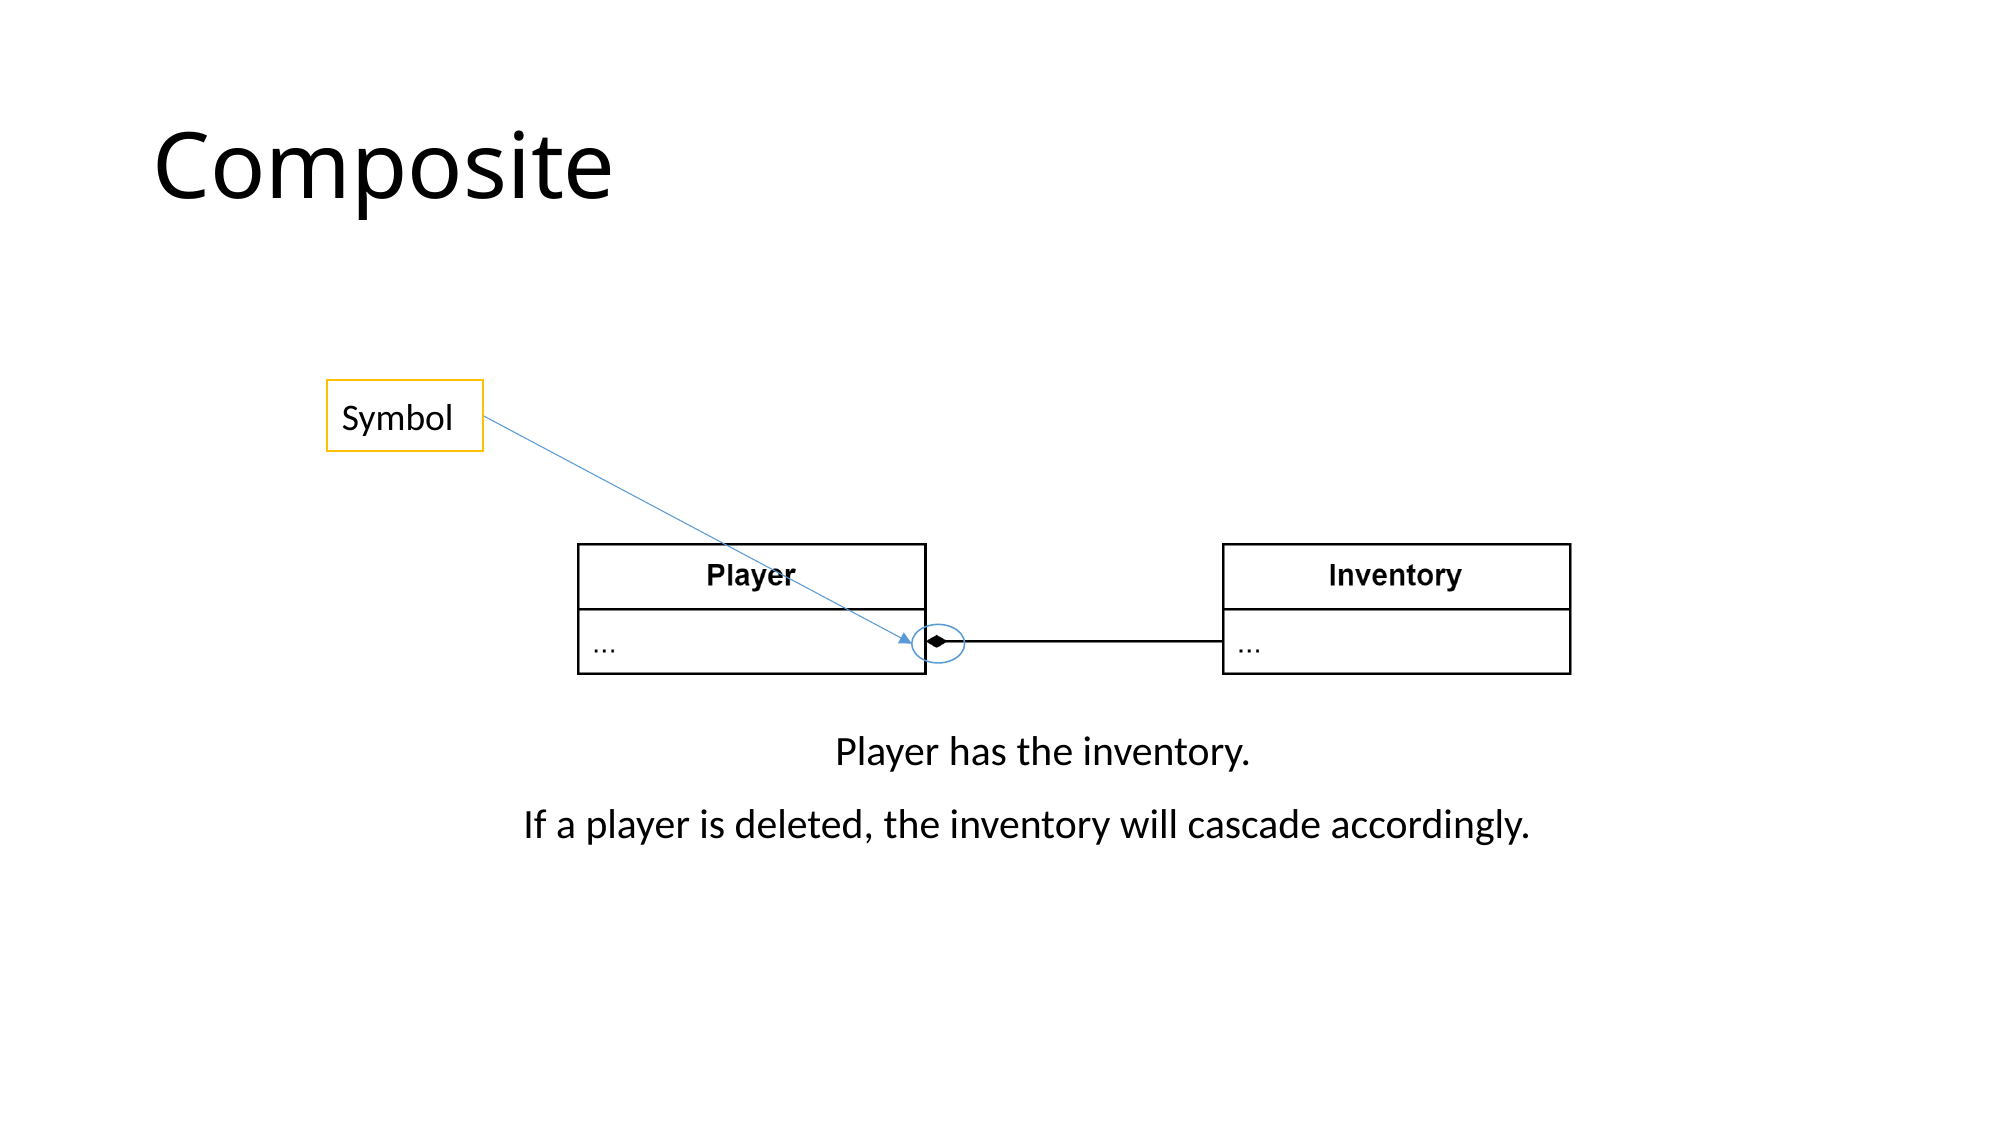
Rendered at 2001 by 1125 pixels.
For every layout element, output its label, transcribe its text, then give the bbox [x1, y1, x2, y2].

text_box If a player is deleted, the inventory will cascade accordingly. [508, 789, 1632, 855]
picture [552, 518, 1596, 707]
title Composite [137, 59, 1863, 278]
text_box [482, 415, 912, 644]
text_box Symbol [326, 379, 484, 452]
text_box Player has the inventory. [820, 716, 1320, 782]
